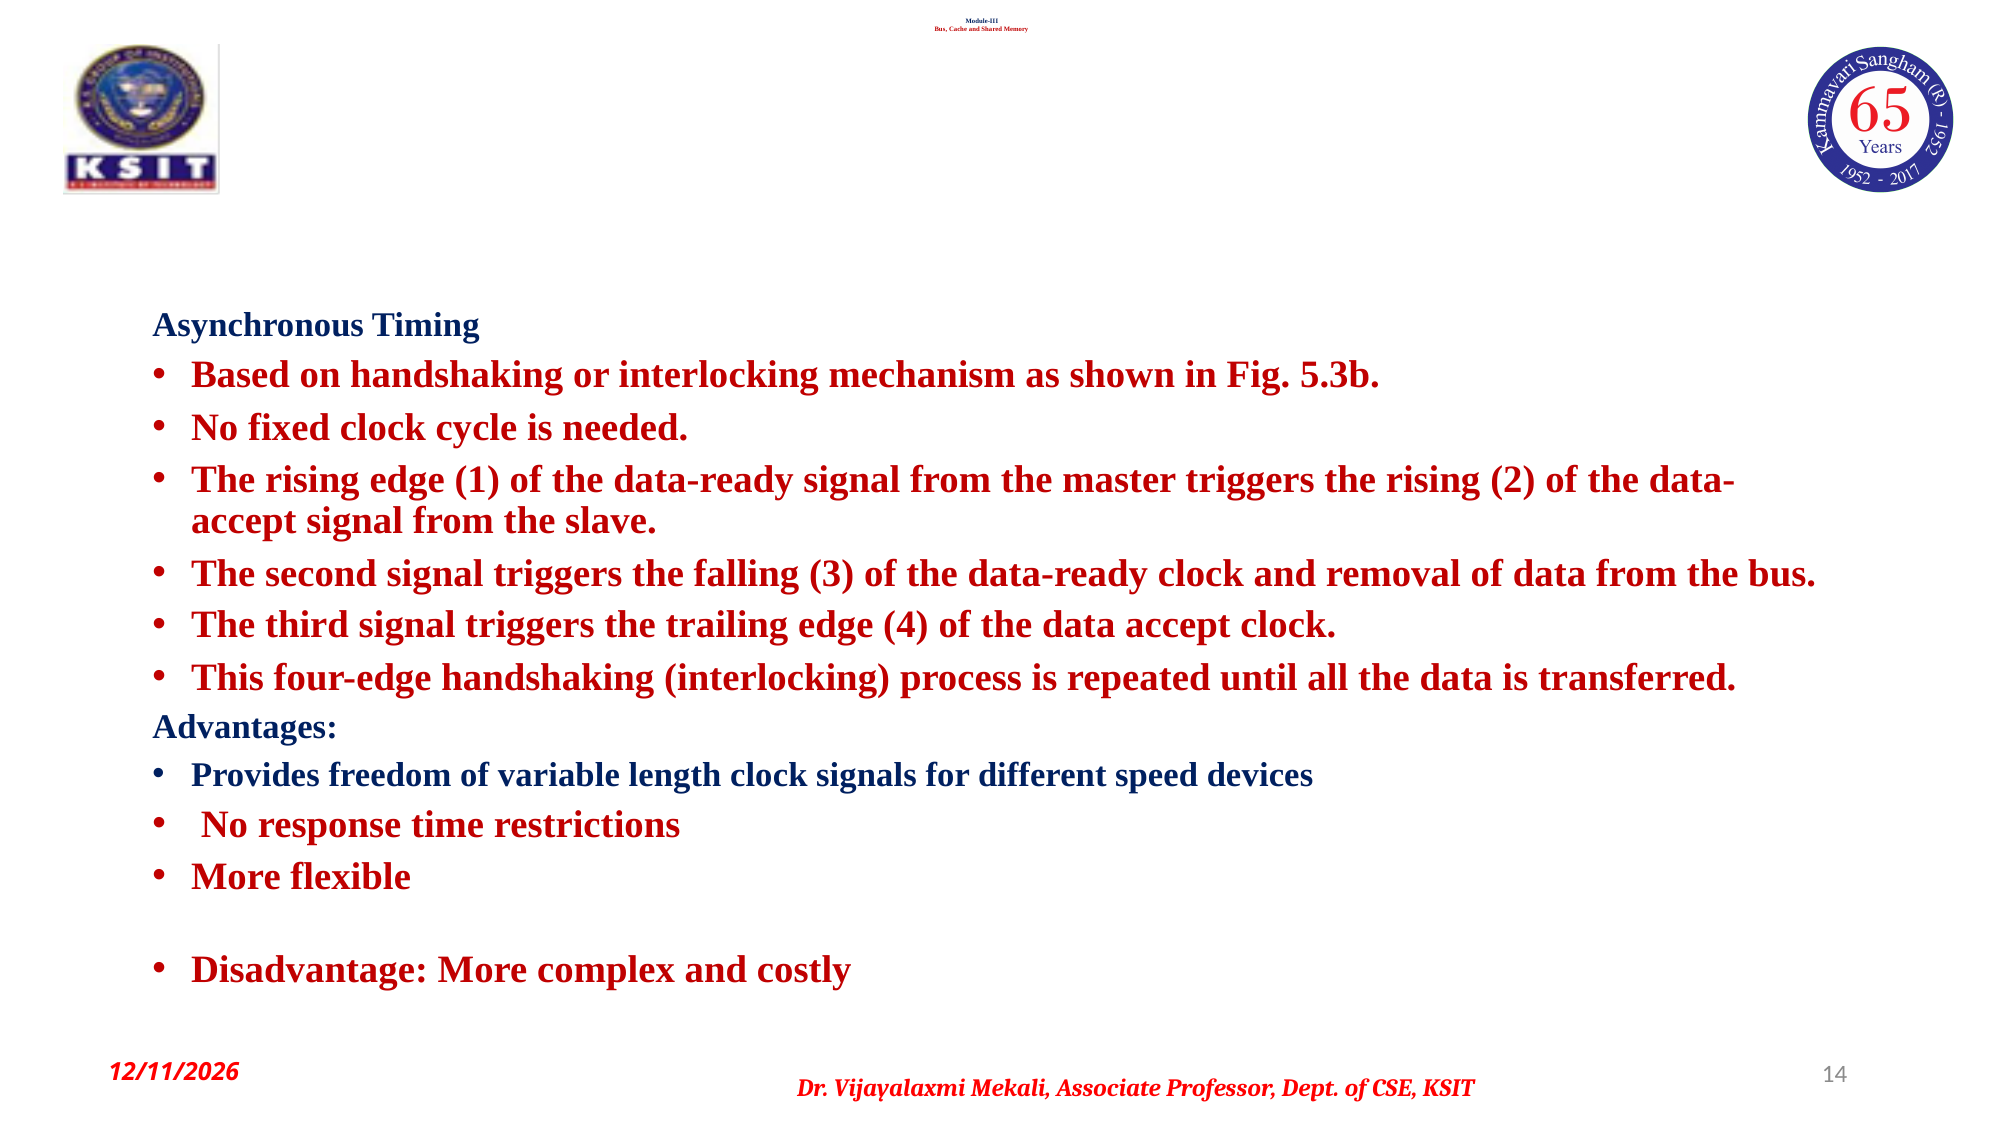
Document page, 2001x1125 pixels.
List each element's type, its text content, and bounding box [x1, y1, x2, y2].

footer Dr. Vijayalaxmi Mekali, Associate Professor, Dept. of CSE, KSIT [654, 1056, 1620, 1117]
slide_number 14 [1412, 1042, 1863, 1103]
title Module-III Bus, Cache and Shared Memory [119, 0, 1845, 42]
picture [1805, 44, 1956, 195]
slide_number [45, 1042, 303, 1103]
list Asynchronous Timing Based on handshaking or interlocking mechanism as shown in Fig. 5.3b. No fixed clock cycle is needed. The rising edge (1) of the data-ready signal from the master triggers the rising (2) of the data- accept signal from the slave. The second signal triggers the falling (3) of the data-ready clock and removal of data from the bus. The third signal triggers the trailing edge (4) of the data accept clock. This four-edge handshaking (interlocking) process is repeated until all the data is transferred. Advantages: Provides freedom of variable length clock signals for different speed devices No response time restrictions More flexible Disadvantage: More complex and costly [137, 299, 1863, 1014]
picture [63, 44, 223, 197]
